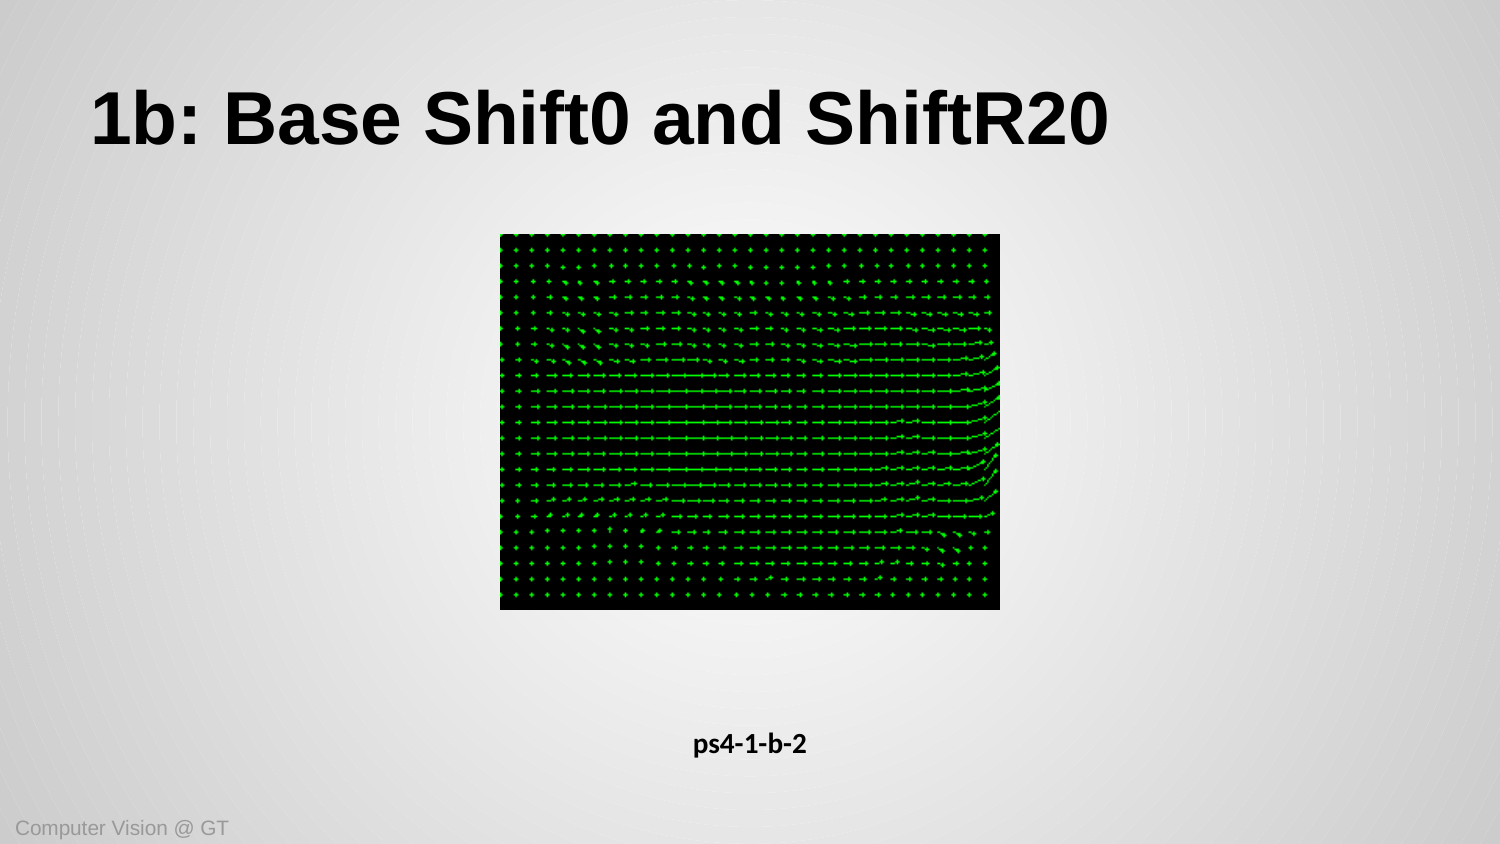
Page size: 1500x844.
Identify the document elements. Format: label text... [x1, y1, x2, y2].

text_box ps4-1-b-2 [413, 704, 1087, 787]
title 1b: Base Shift0 and ShiftR20 [75, 33, 1425, 175]
text_box Computer Vision @ GT [0, 811, 422, 844]
picture [499, 234, 1001, 610]
